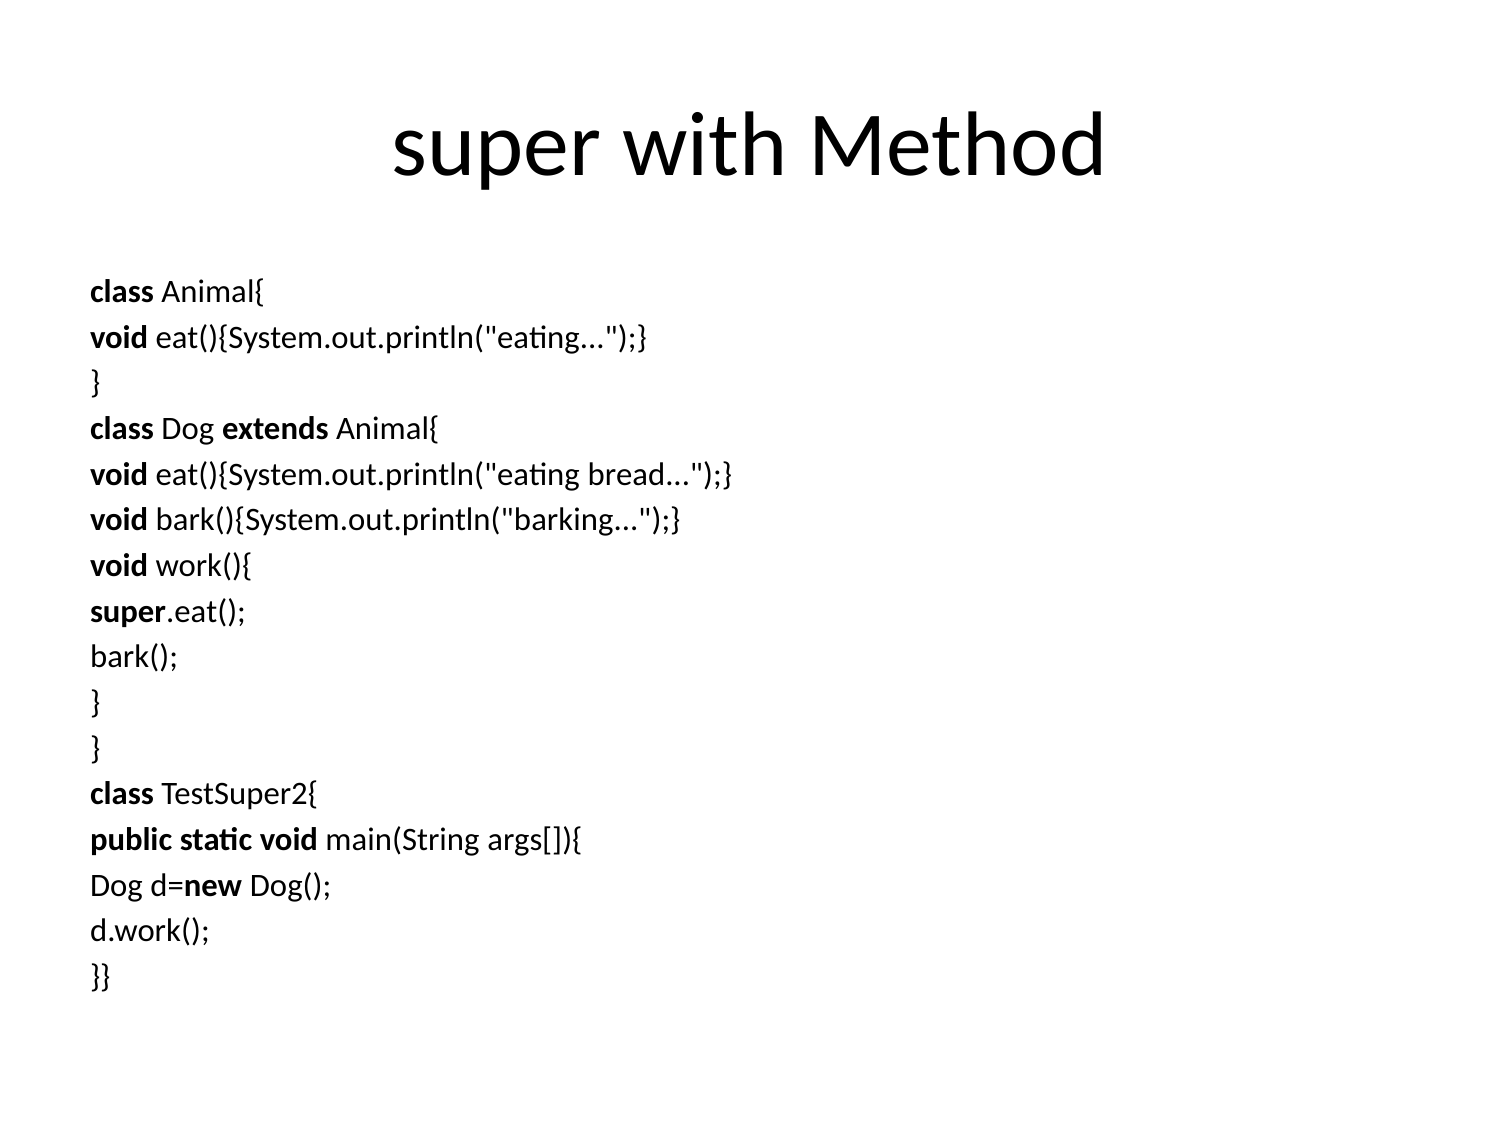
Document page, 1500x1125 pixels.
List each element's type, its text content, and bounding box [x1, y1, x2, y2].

title super with Method [75, 45, 1425, 233]
list class Animal{ void eat(){System.out.println("eating...");} } class Dog extends Animal{ void eat(){System.out.println("eating bread...");} void bark(){System.out.println("barking...");} void work(){ super.eat(); bark(); } } class TestSuper2{ public static void main(String args[]){ Dog d=new Dog(); d.work(); }} [75, 262, 1425, 1005]
